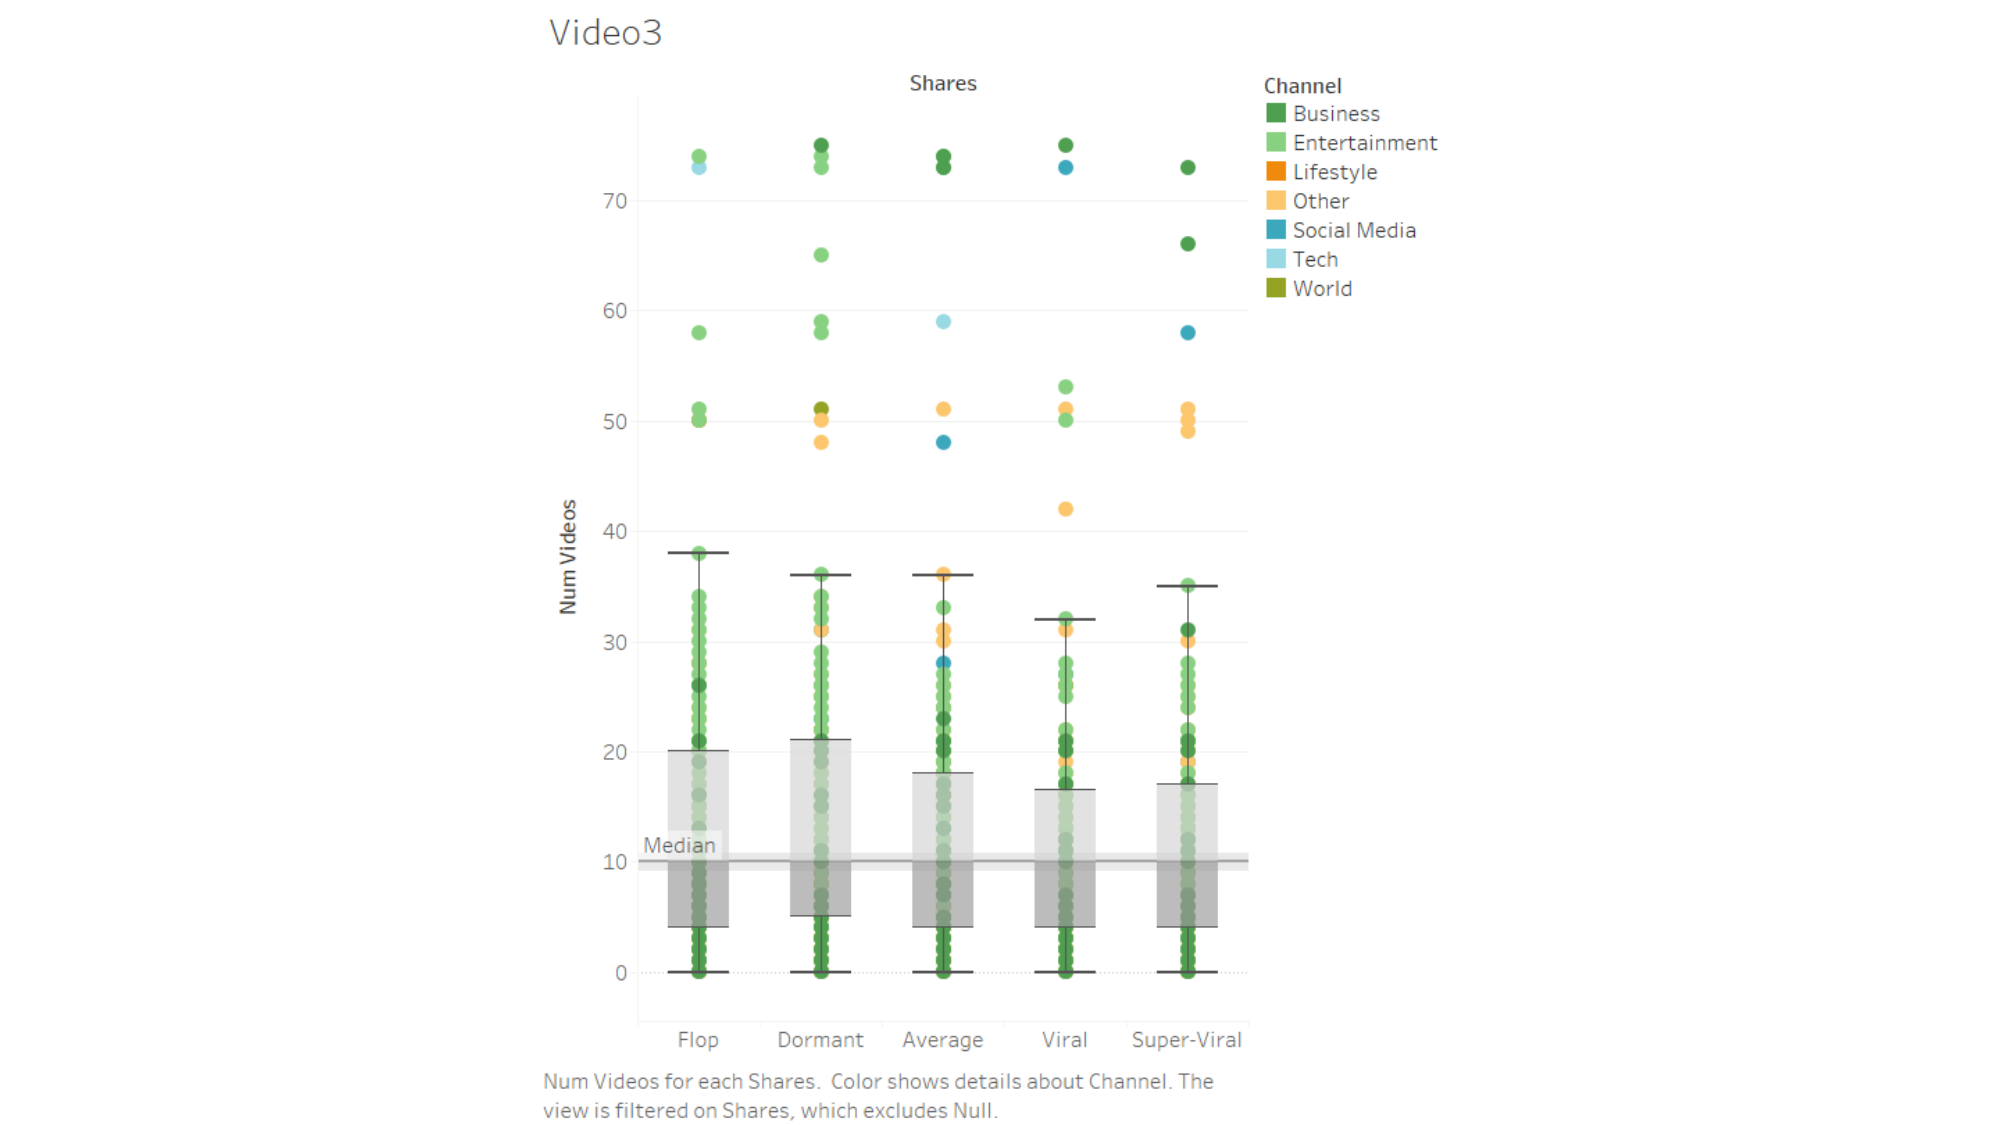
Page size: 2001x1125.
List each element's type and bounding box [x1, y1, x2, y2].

picture [543, 0, 1457, 1125]
